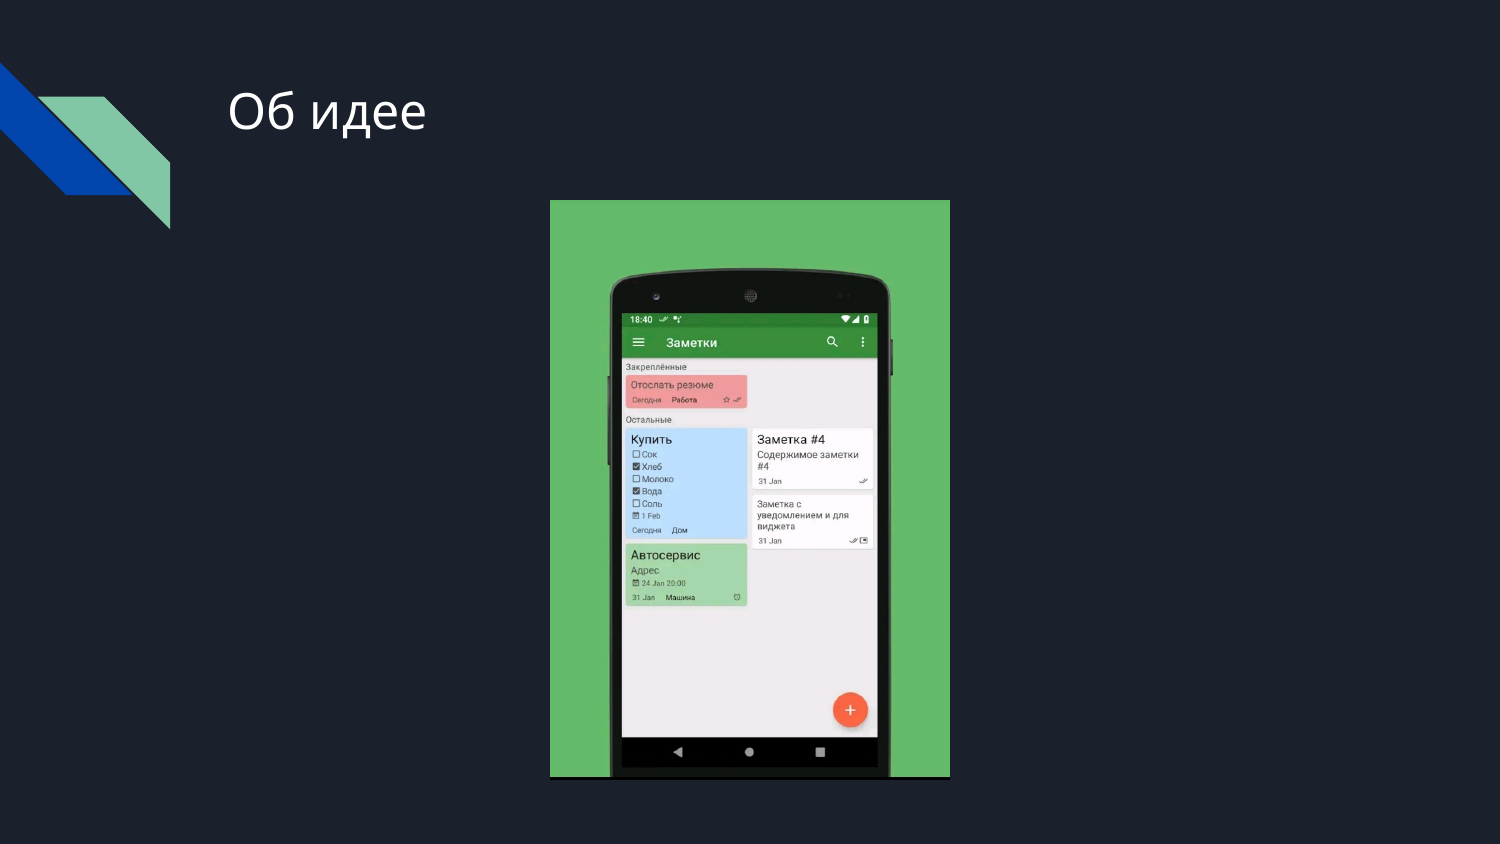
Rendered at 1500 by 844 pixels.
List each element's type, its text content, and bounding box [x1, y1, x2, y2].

title Об идее [212, 64, 1368, 215]
picture [550, 200, 950, 781]
